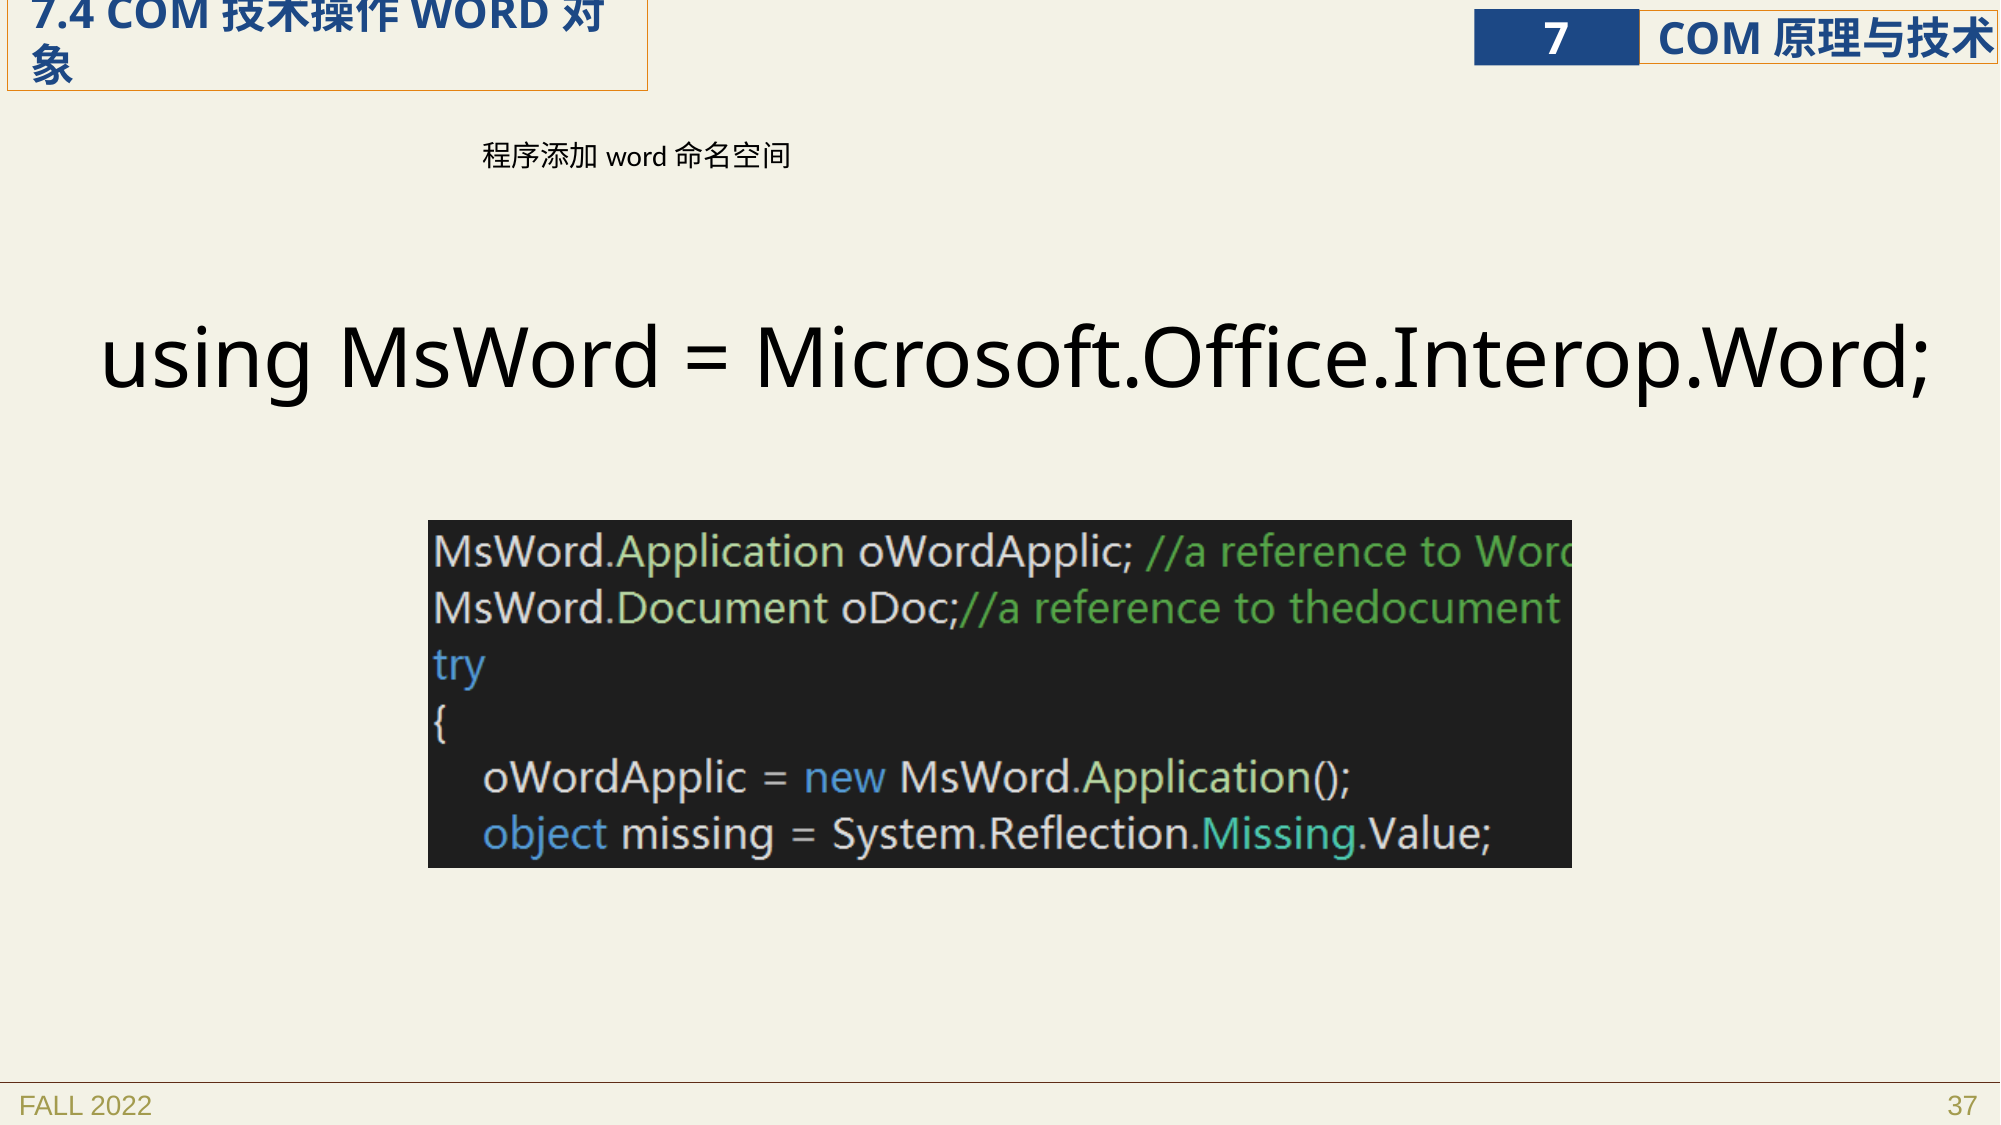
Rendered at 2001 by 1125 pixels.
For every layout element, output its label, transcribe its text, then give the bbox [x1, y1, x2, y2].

picture [428, 520, 1572, 868]
text_box using MsWord = Microsoft.Office.Interop.Word; [85, 297, 1950, 412]
title 程序添加word命名空间 [470, 86, 1652, 223]
